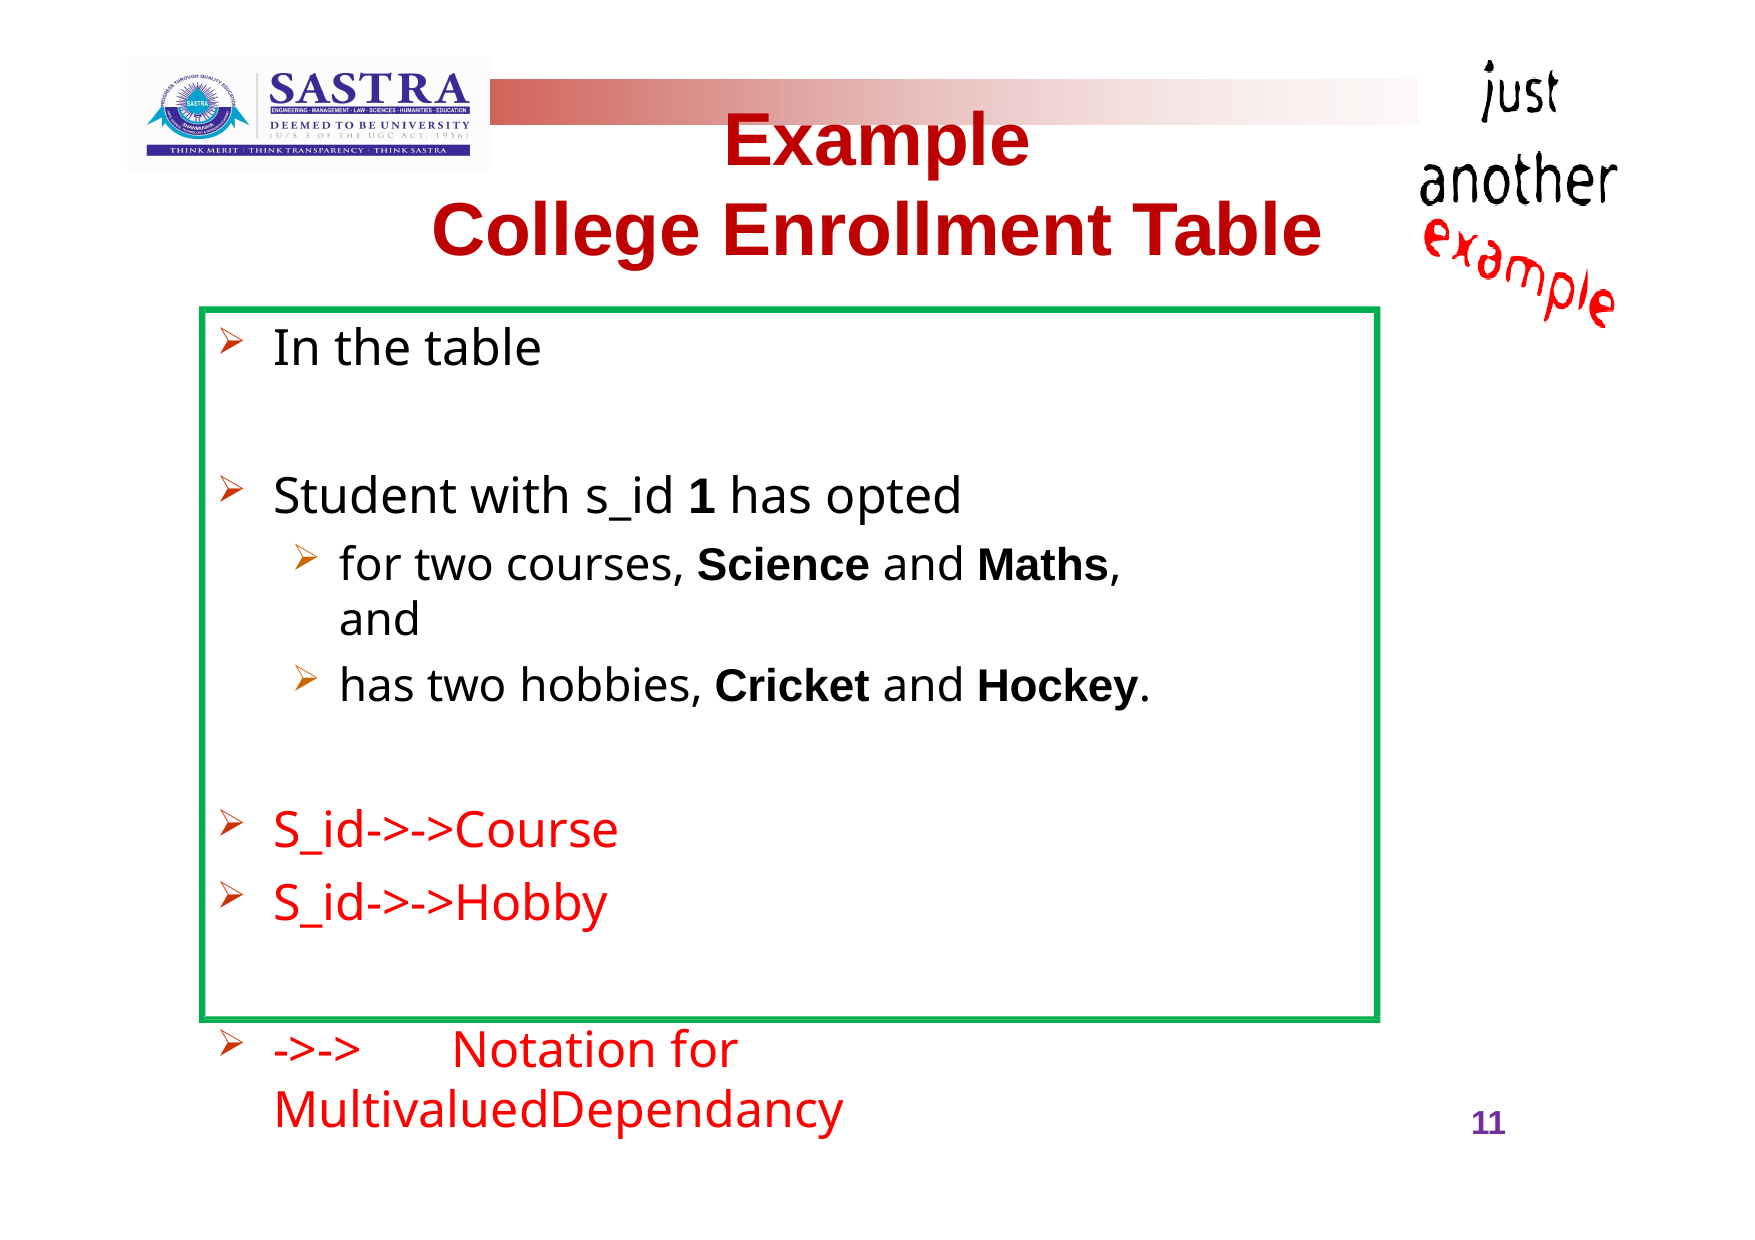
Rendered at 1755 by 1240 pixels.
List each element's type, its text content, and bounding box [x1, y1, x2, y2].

picture [127, 56, 1619, 333]
title Example College Enrollment Table [424, 87, 1330, 298]
text_box In the table Student with s_id 1 has opted for two courses, Science and Maths, and has two hobbies, Cricket and Hockey. S_id->->Course S_id->->Hobby ->-> Notation for MultivaluedDependancy [214, 313, 1202, 1138]
text_box [198, 306, 1381, 1023]
slide_number 11 [1464, 1102, 1515, 1240]
